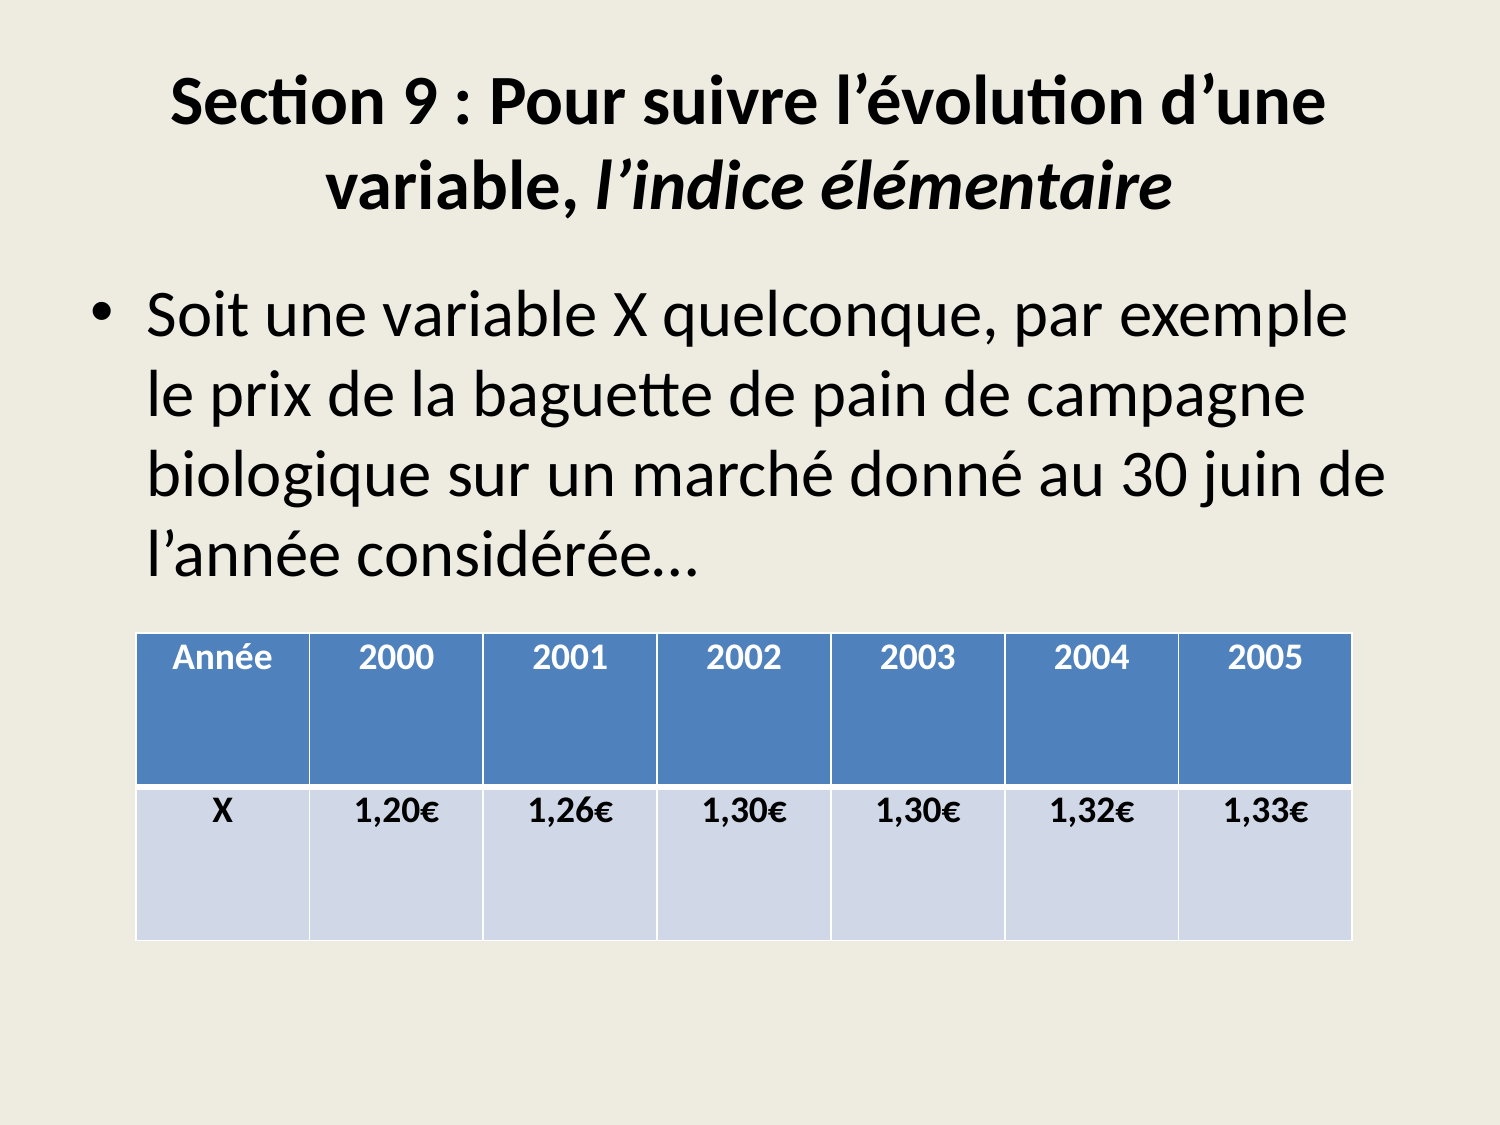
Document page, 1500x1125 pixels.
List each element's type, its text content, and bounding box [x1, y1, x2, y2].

table_header Année [137, 634, 309, 784]
list Soit une variable X quelconque, par exemple le prix de la baguette de pain de campagne biologique sur un marché donné au 30 juin de l’année considérée… [75, 262, 1425, 1005]
table_header 2004 [1006, 634, 1178, 784]
table_cell 1,20€ [310, 790, 482, 940]
table_header 2000 [310, 634, 482, 784]
table_cell 1,30€ [832, 790, 1004, 940]
table_cell 1,32€ [1006, 790, 1178, 940]
table_cell X [137, 790, 309, 940]
table_header 2001 [484, 634, 656, 784]
table_header 2005 [1179, 634, 1351, 784]
title Section 9 : Pour suivre l’évolution d’une variable, l’indice élémentaire [75, 45, 1425, 233]
table_cell 1,30€ [658, 790, 830, 940]
table_header 2002 [658, 634, 830, 784]
table_cell 1,26€ [484, 790, 656, 940]
table_header 2003 [832, 634, 1004, 784]
table_cell 1,33€ [1179, 790, 1351, 940]
